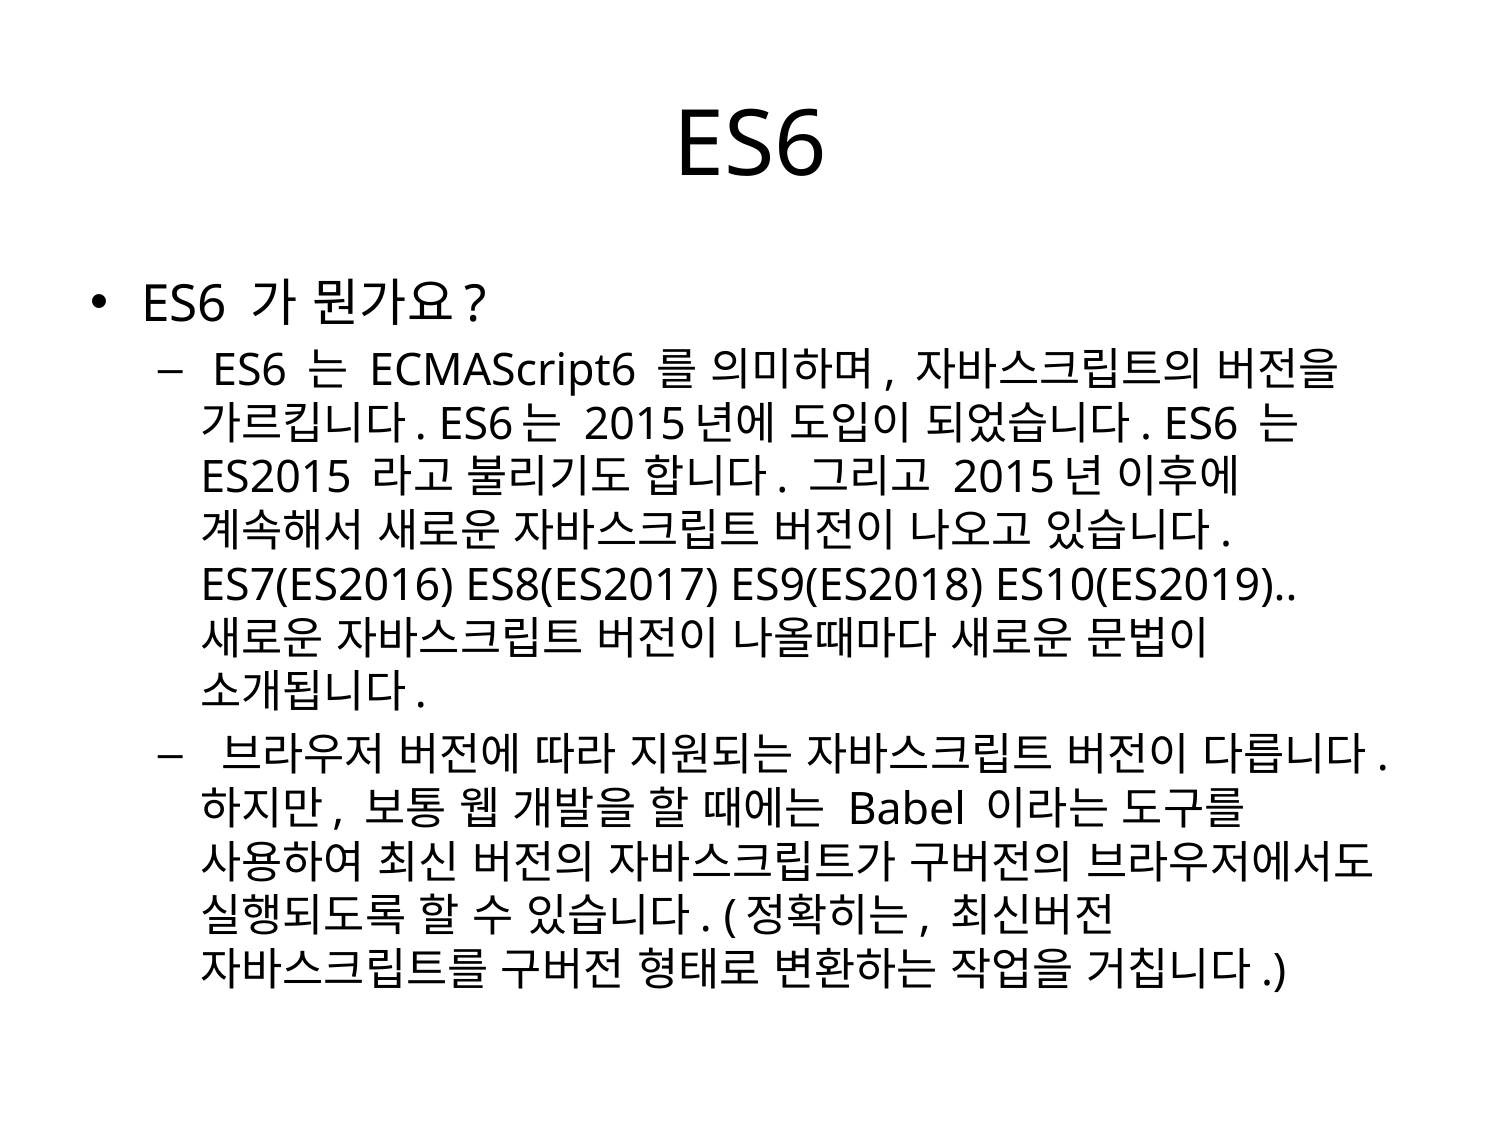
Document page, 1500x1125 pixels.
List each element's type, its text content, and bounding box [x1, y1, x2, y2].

title ES6 [75, 45, 1425, 233]
list ES6 가 뭔가요? ES6 는 ECMAScript6 를 의미하며, 자바스크립트의 버전을 가르킵니다. ES6는 2015년에 도입이 되었습니다. ES6 는 ES2015 라고 불리기도 합니다. 그리고 2015년 이후에 계속해서 새로운 자바스크립트 버전이 나오고 있습니다. ES7(ES2016) ES8(ES2017) ES9(ES2018) ES10(ES2019).. 새로운 자바스크립트 버전이 나올때마다 새로운 문법이 소개됩니다. 브라우저 버전에 따라 지원되는 자바스크립트 버전이 다릅니다. 하지만, 보통 웹 개발을 할 때에는 Babel 이라는 도구를 사용하여 최신 버전의 자바스크립트가 구버전의 브라우저에서도 실행되도록 할 수 있습니다. (정확히는, 최신버전 자바스크립트를 구버전 형태로 변환하는 작업을 거칩니다.) [75, 262, 1424, 1047]
